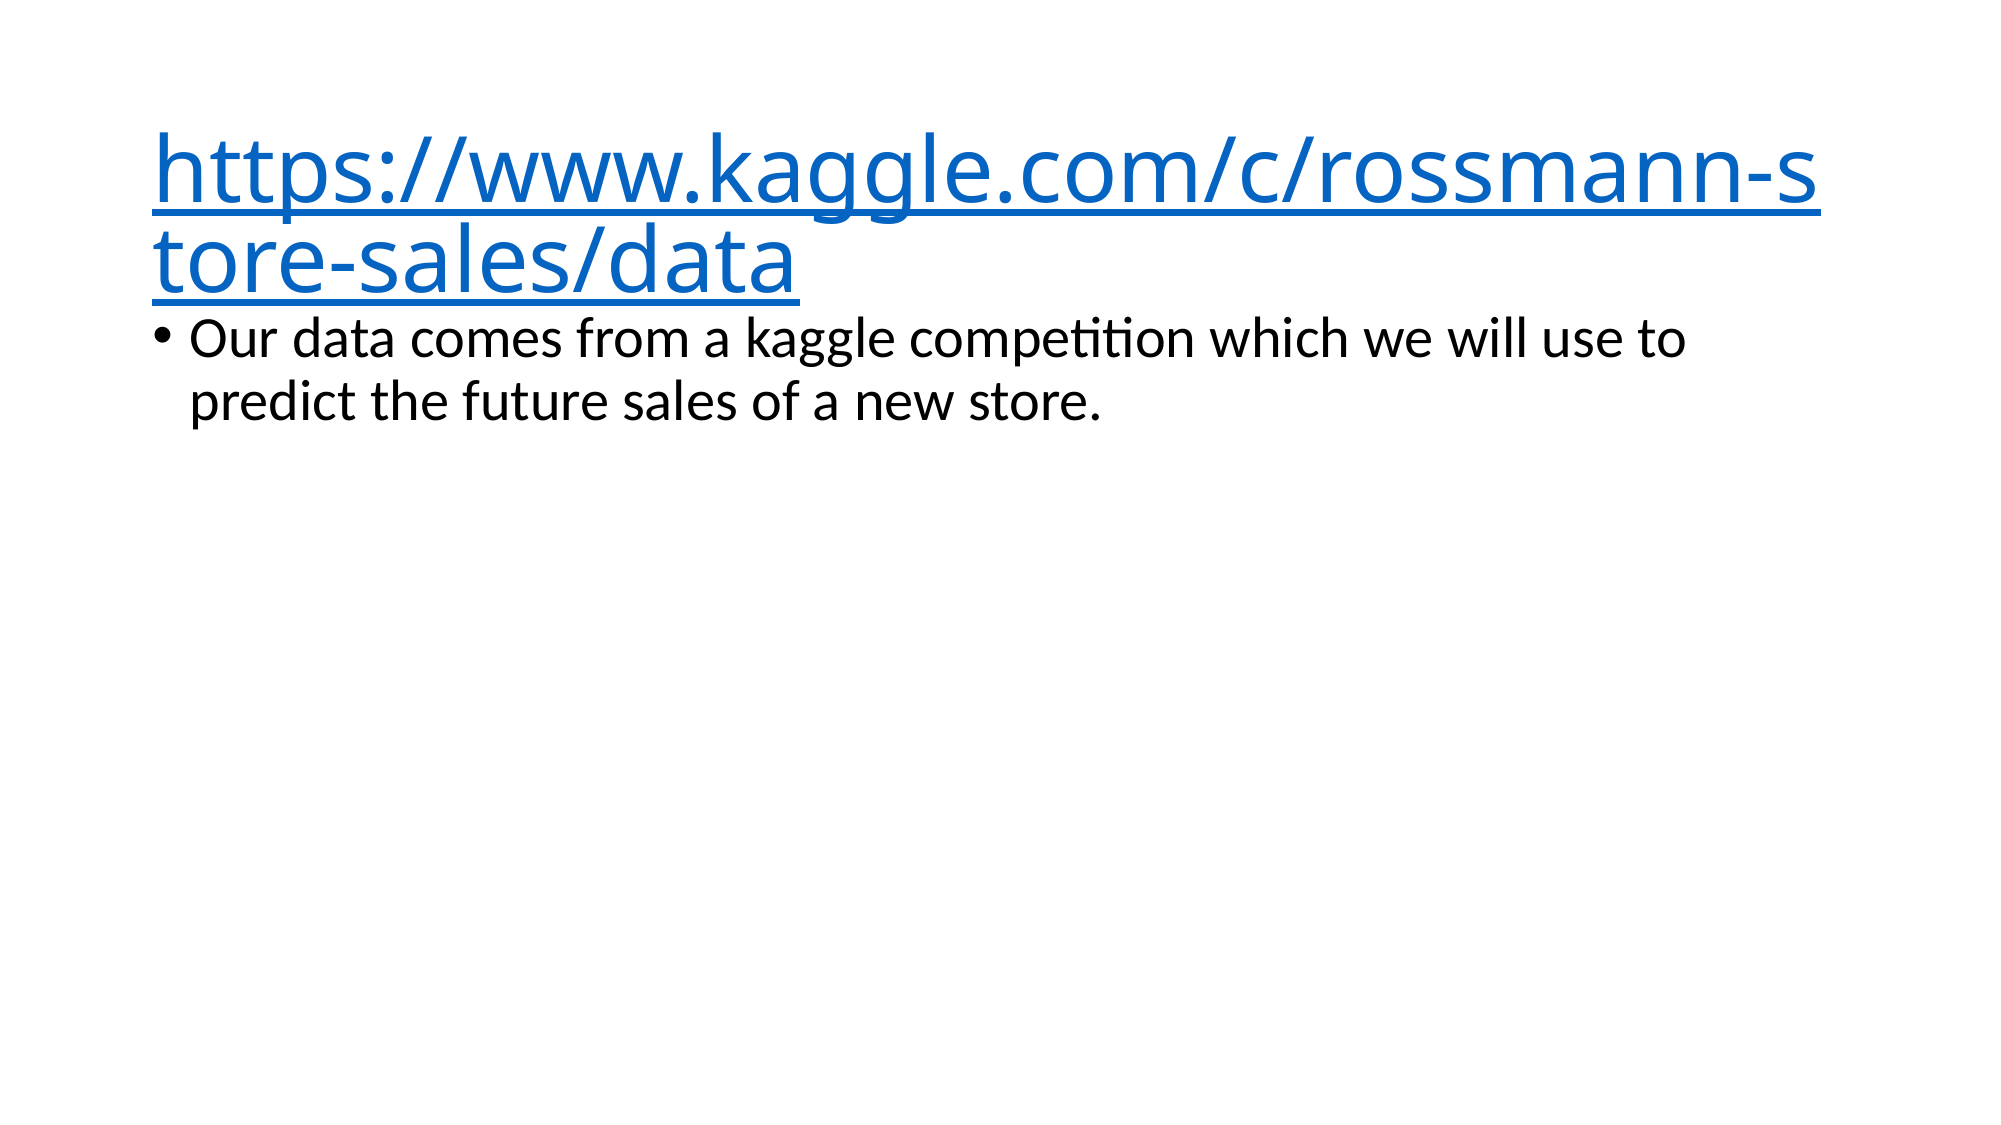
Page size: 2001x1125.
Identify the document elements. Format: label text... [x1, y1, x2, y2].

title https://www.kaggle.com/c/rossmann-store-sales/data [137, 59, 1863, 278]
list Our data comes from a kaggle competition which we will use to predict the future sales of a new store. [137, 299, 1863, 1014]
